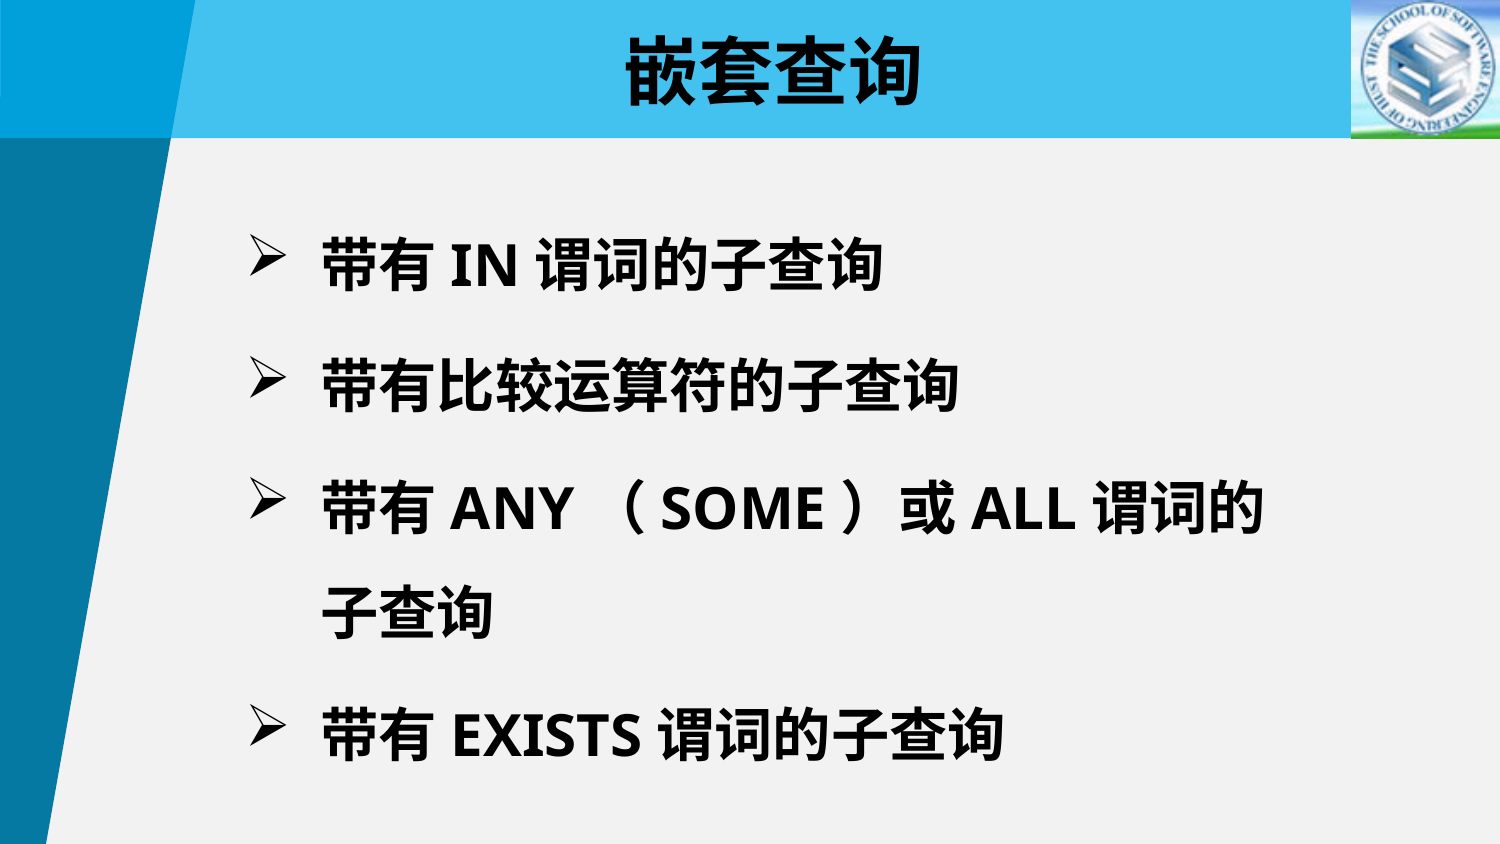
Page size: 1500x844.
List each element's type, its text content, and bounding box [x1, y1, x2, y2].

picture [1353, 0, 1500, 139]
text_box 嵌套查询 [194, 0, 1353, 139]
list 带有IN谓词的子查询 带有比较运算符的子查询 带有ANY（SOME）或ALL谓词的子查询 带有EXISTS谓词的子查询 [230, 185, 1329, 658]
